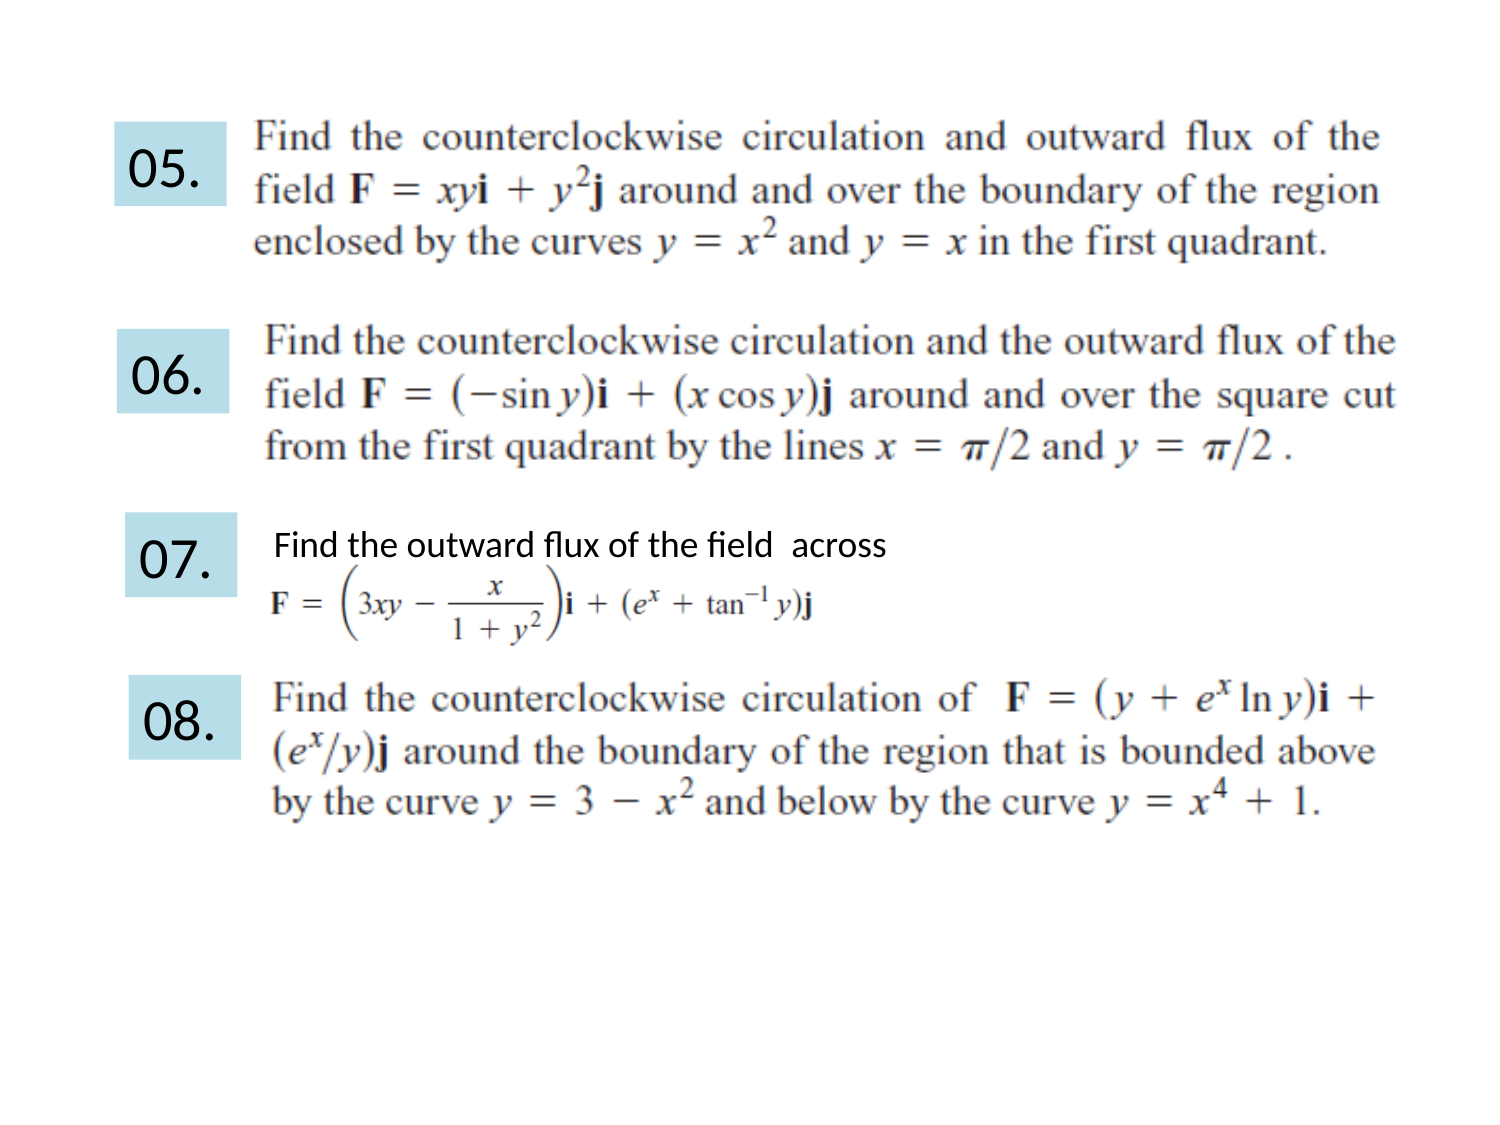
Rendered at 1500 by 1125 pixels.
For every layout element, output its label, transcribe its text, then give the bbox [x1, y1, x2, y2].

text_box 05. [114, 121, 227, 207]
picture [262, 562, 824, 657]
text_box 07. [125, 512, 238, 598]
text_box 06. [116, 328, 230, 414]
picture [262, 674, 1388, 832]
picture [262, 314, 1413, 476]
picture [239, 112, 1388, 270]
text_box 08. [128, 675, 242, 760]
